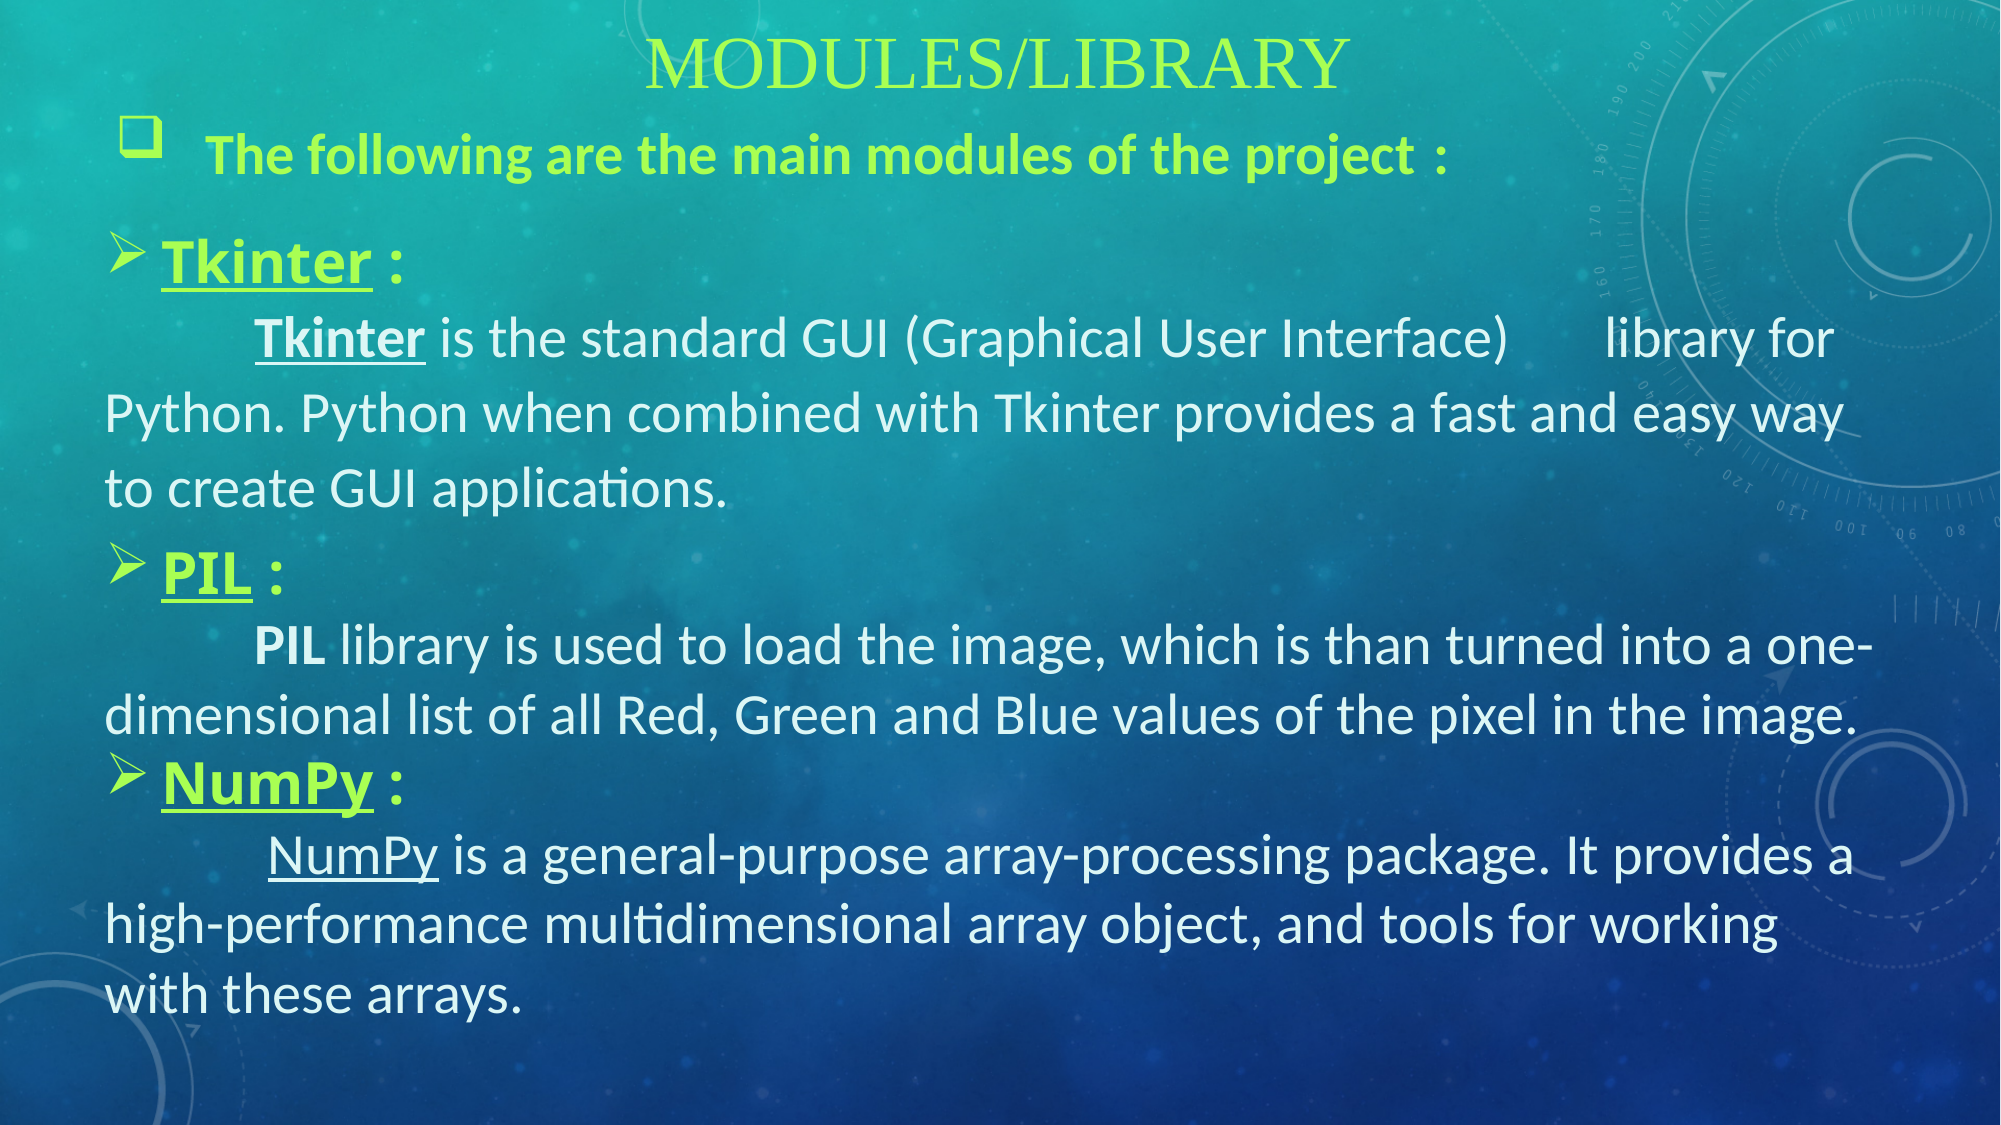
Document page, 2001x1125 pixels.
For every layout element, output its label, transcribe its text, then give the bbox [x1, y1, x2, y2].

picture [0, 0, 2001, 1125]
text_box MODULES/LIBRARY [480, 31, 1520, 92]
text_box The following are the main modules of the project : Tkinter : Tkinter is the standard GUI (Graphical User Interface) library for Python. Python when combined with Tkinter provides a fast and easy way to create GUI applications. PIL : PIL library is used to load the image, which is than turned into a one-dimensional list of all Red, Green and Blue values of the pixel in the image. NumPy : NumPy is a general-purpose array-processing package. It provides a high-performance multidimensional array object, and tools for working with these arrays. [90, 92, 1910, 1125]
